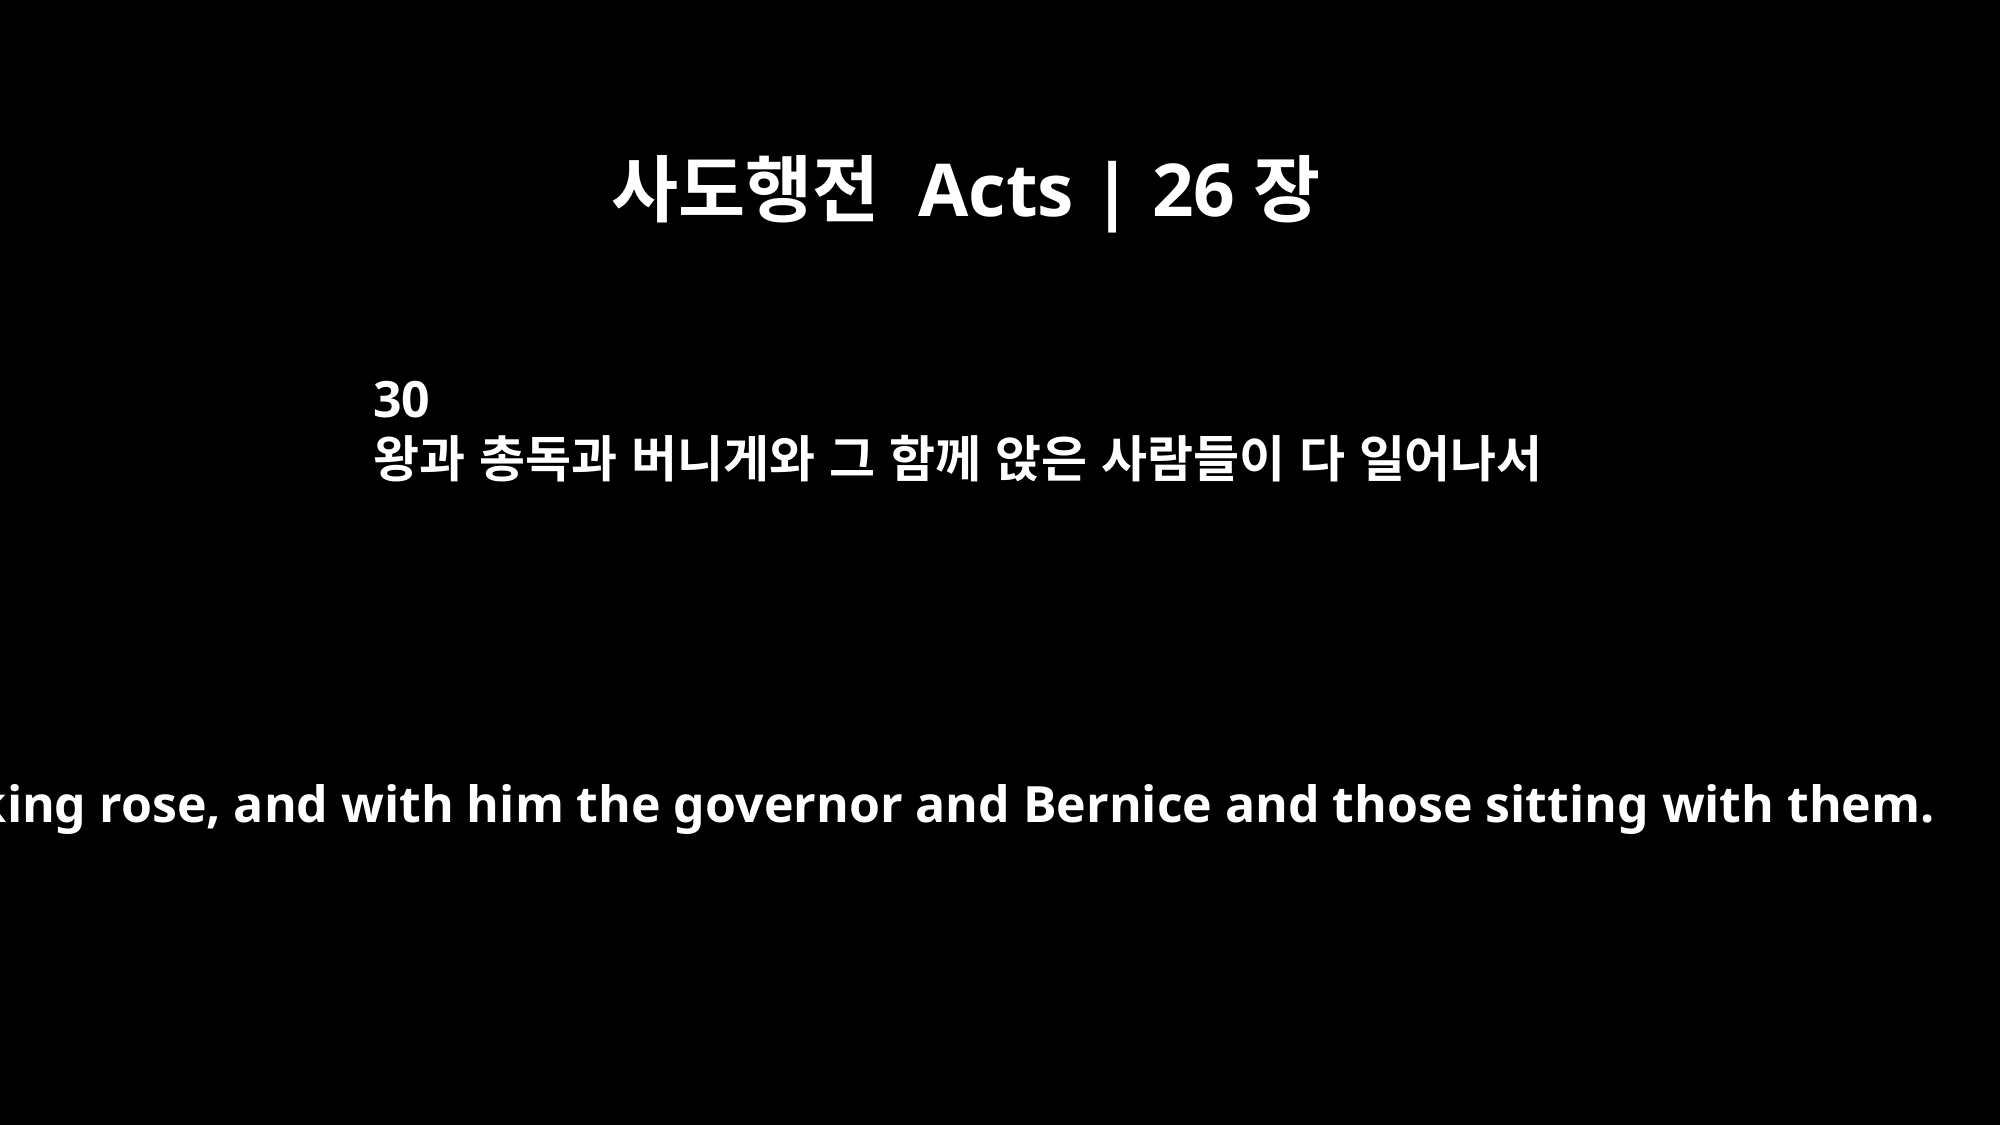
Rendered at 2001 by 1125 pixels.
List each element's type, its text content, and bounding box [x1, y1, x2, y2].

text_box 30 왕과 총독과 버니게와 그 함께 앉은 사람들이 다 일어나서 [358, 359, 1559, 495]
text_box The king rose, and with him the governor and Bernice and those sitting with them. [0, 764, 1951, 840]
text_box 사도행전 Acts | 26장 [596, 136, 1336, 239]
